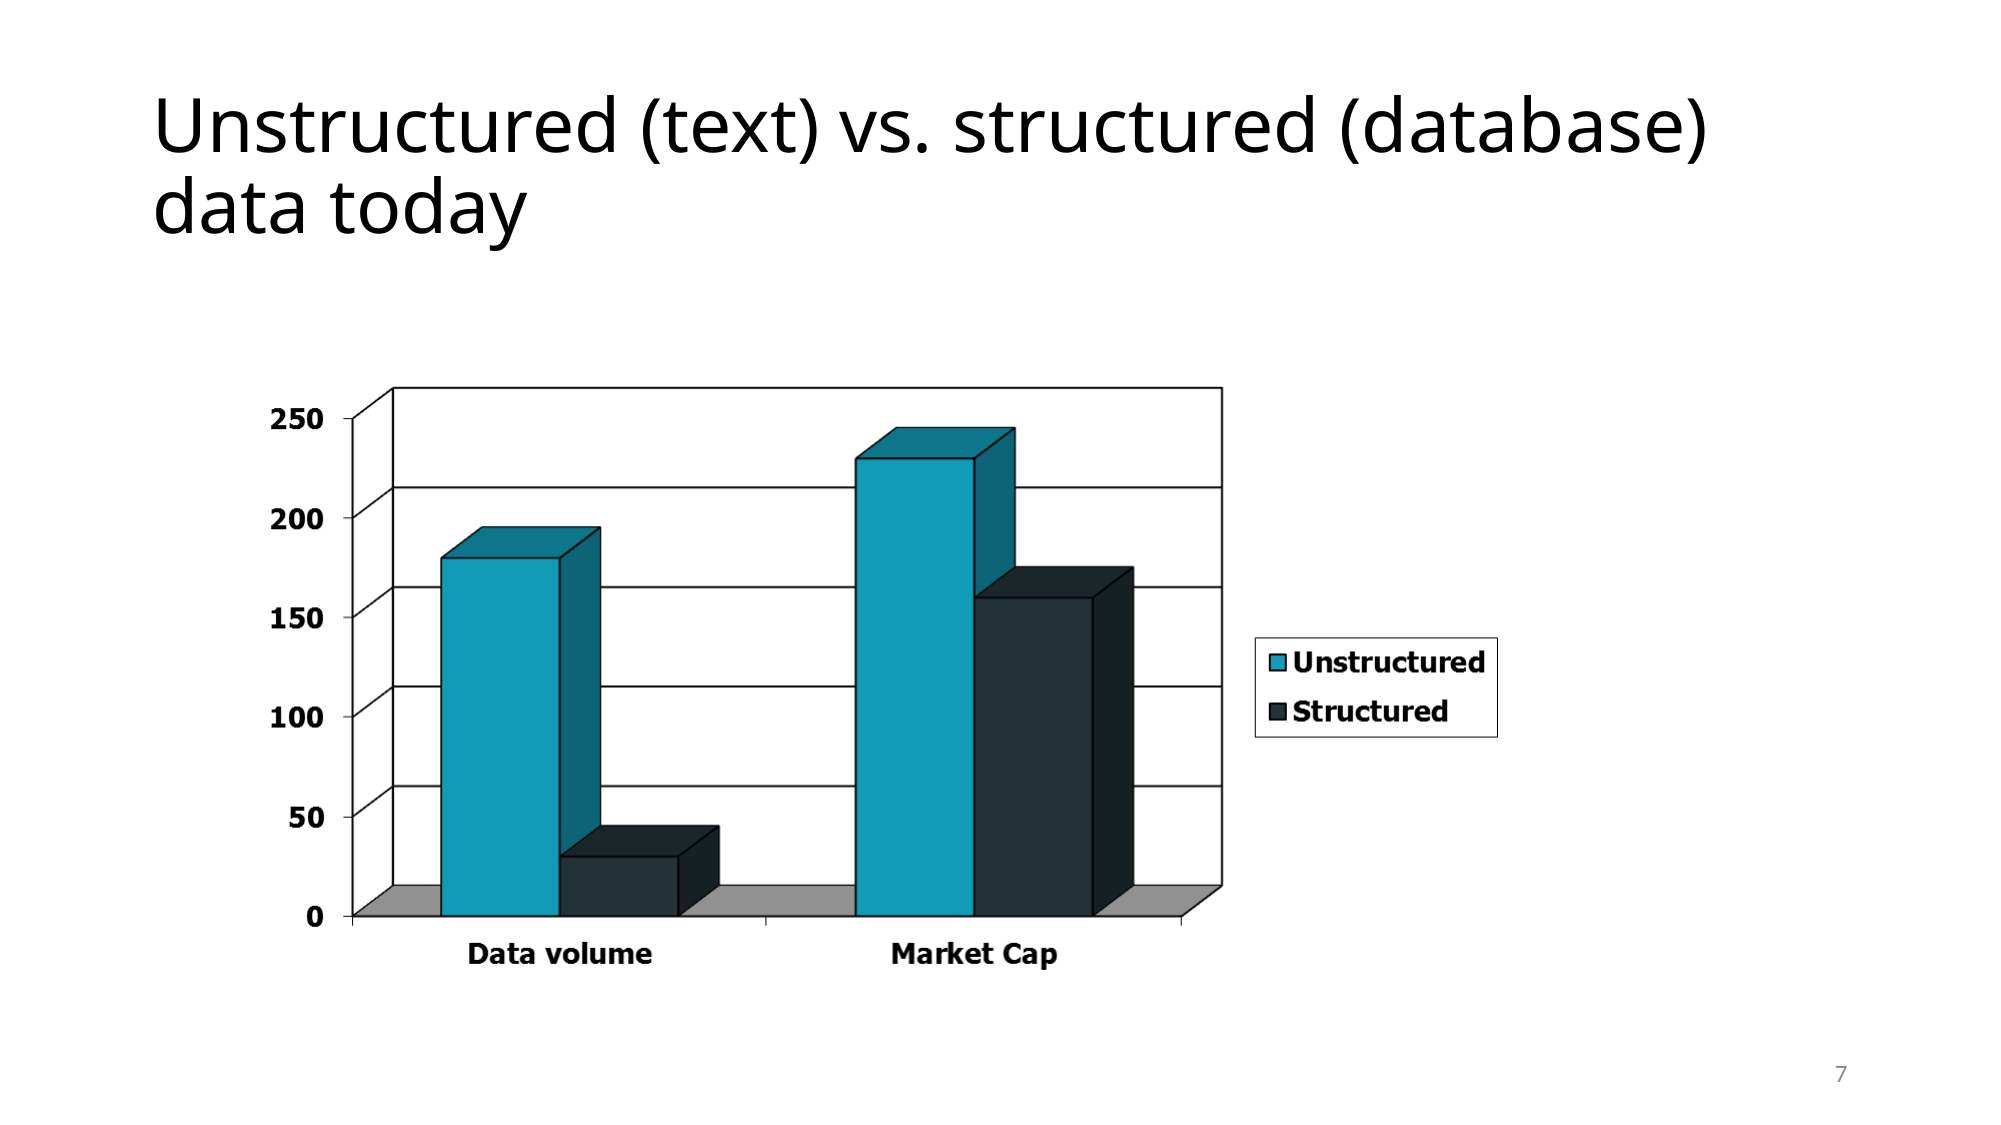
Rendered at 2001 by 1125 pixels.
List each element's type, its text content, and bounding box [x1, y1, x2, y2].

title Unstructured (text) vs. structured (database) data today [137, 59, 1863, 278]
slide_number 7 [1412, 1042, 1863, 1103]
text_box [241, 314, 1517, 1061]
